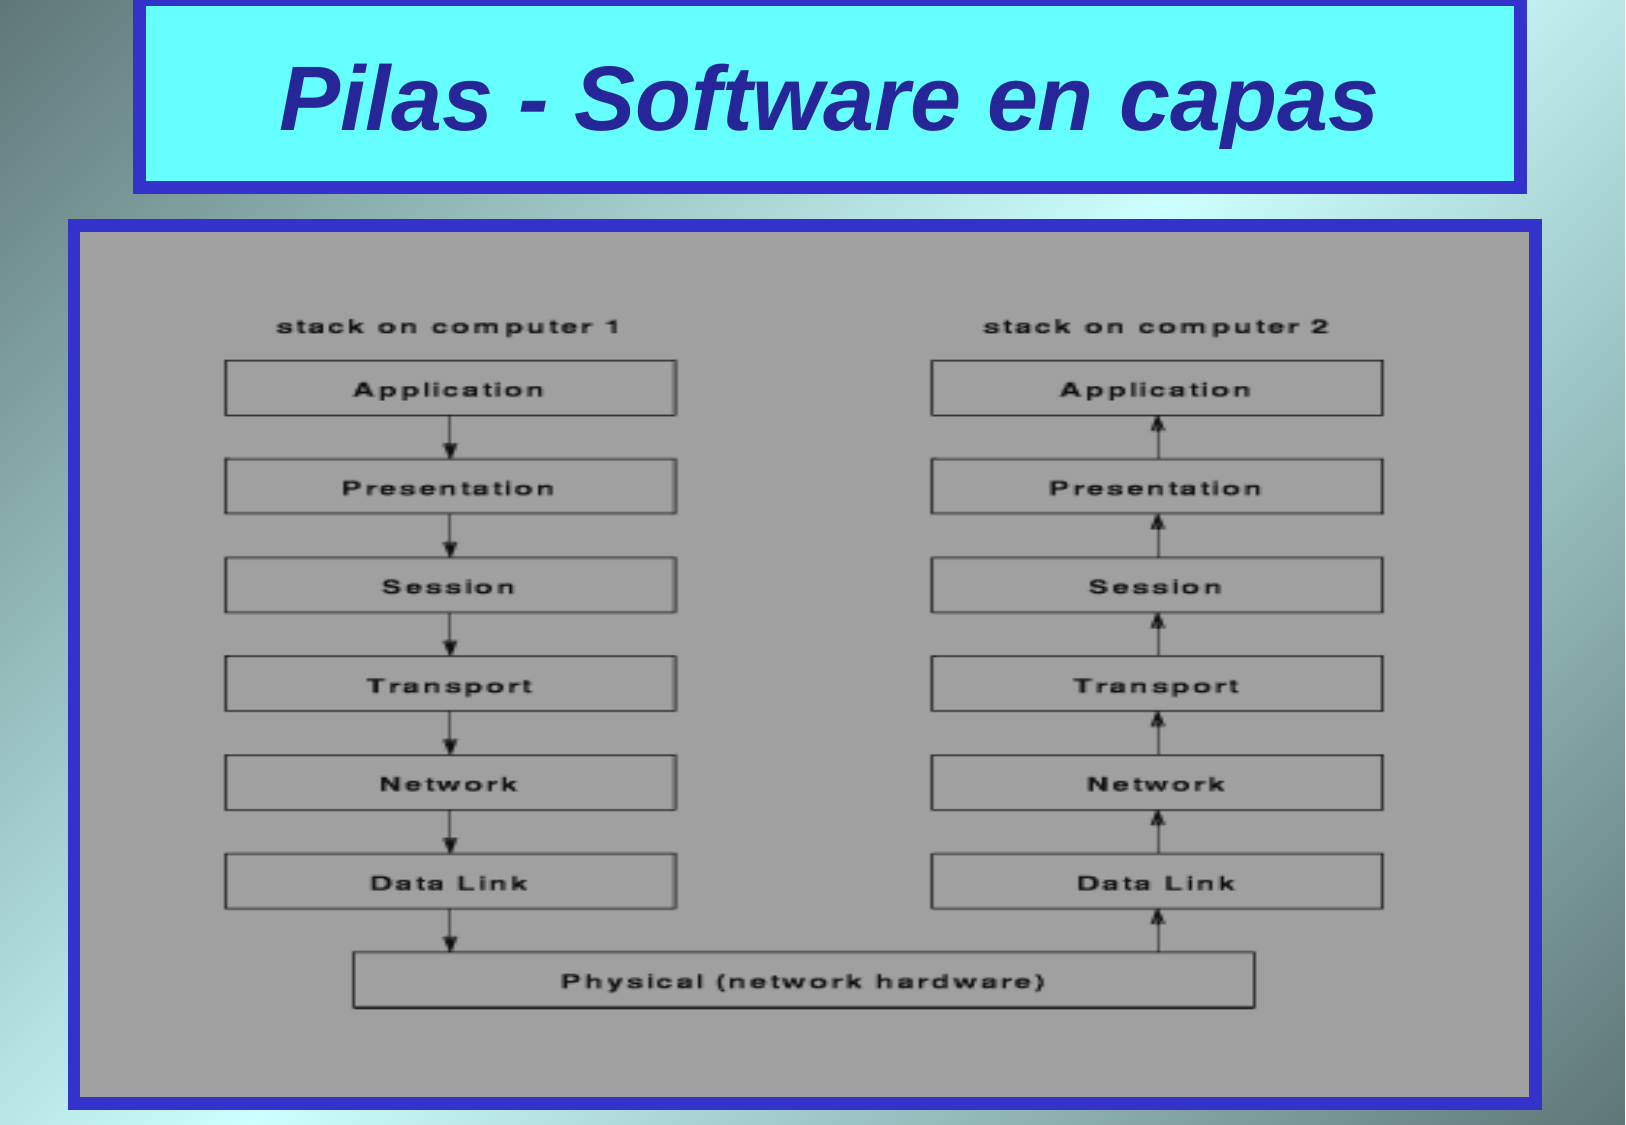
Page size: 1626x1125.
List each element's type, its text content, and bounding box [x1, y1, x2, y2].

picture [79, 231, 1530, 1098]
title Pilas - Software en capas [139, 0, 1521, 188]
